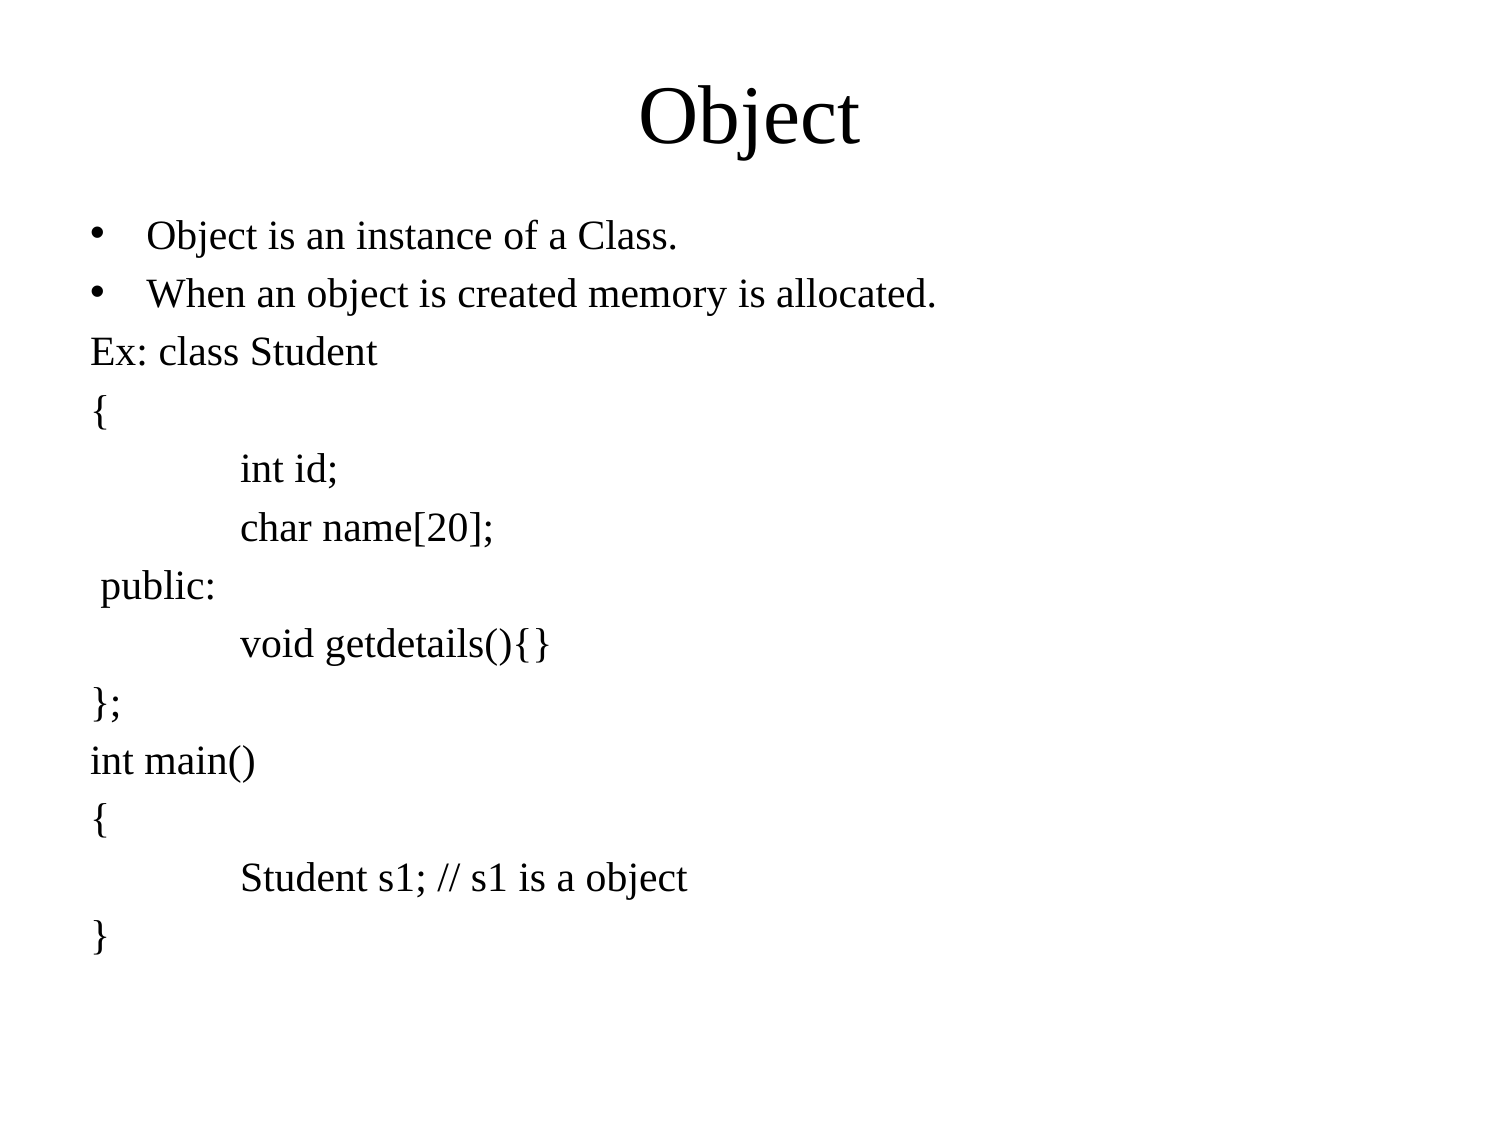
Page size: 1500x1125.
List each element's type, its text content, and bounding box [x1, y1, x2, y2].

title Object [75, 45, 1425, 175]
list Object is an instance of a Class. When an object is created memory is allocated. Ex: class Student { int id; char name[20]; public: void getdetails(){} }; int main() { Student s1; // s1 is a object } [75, 200, 1425, 1005]
